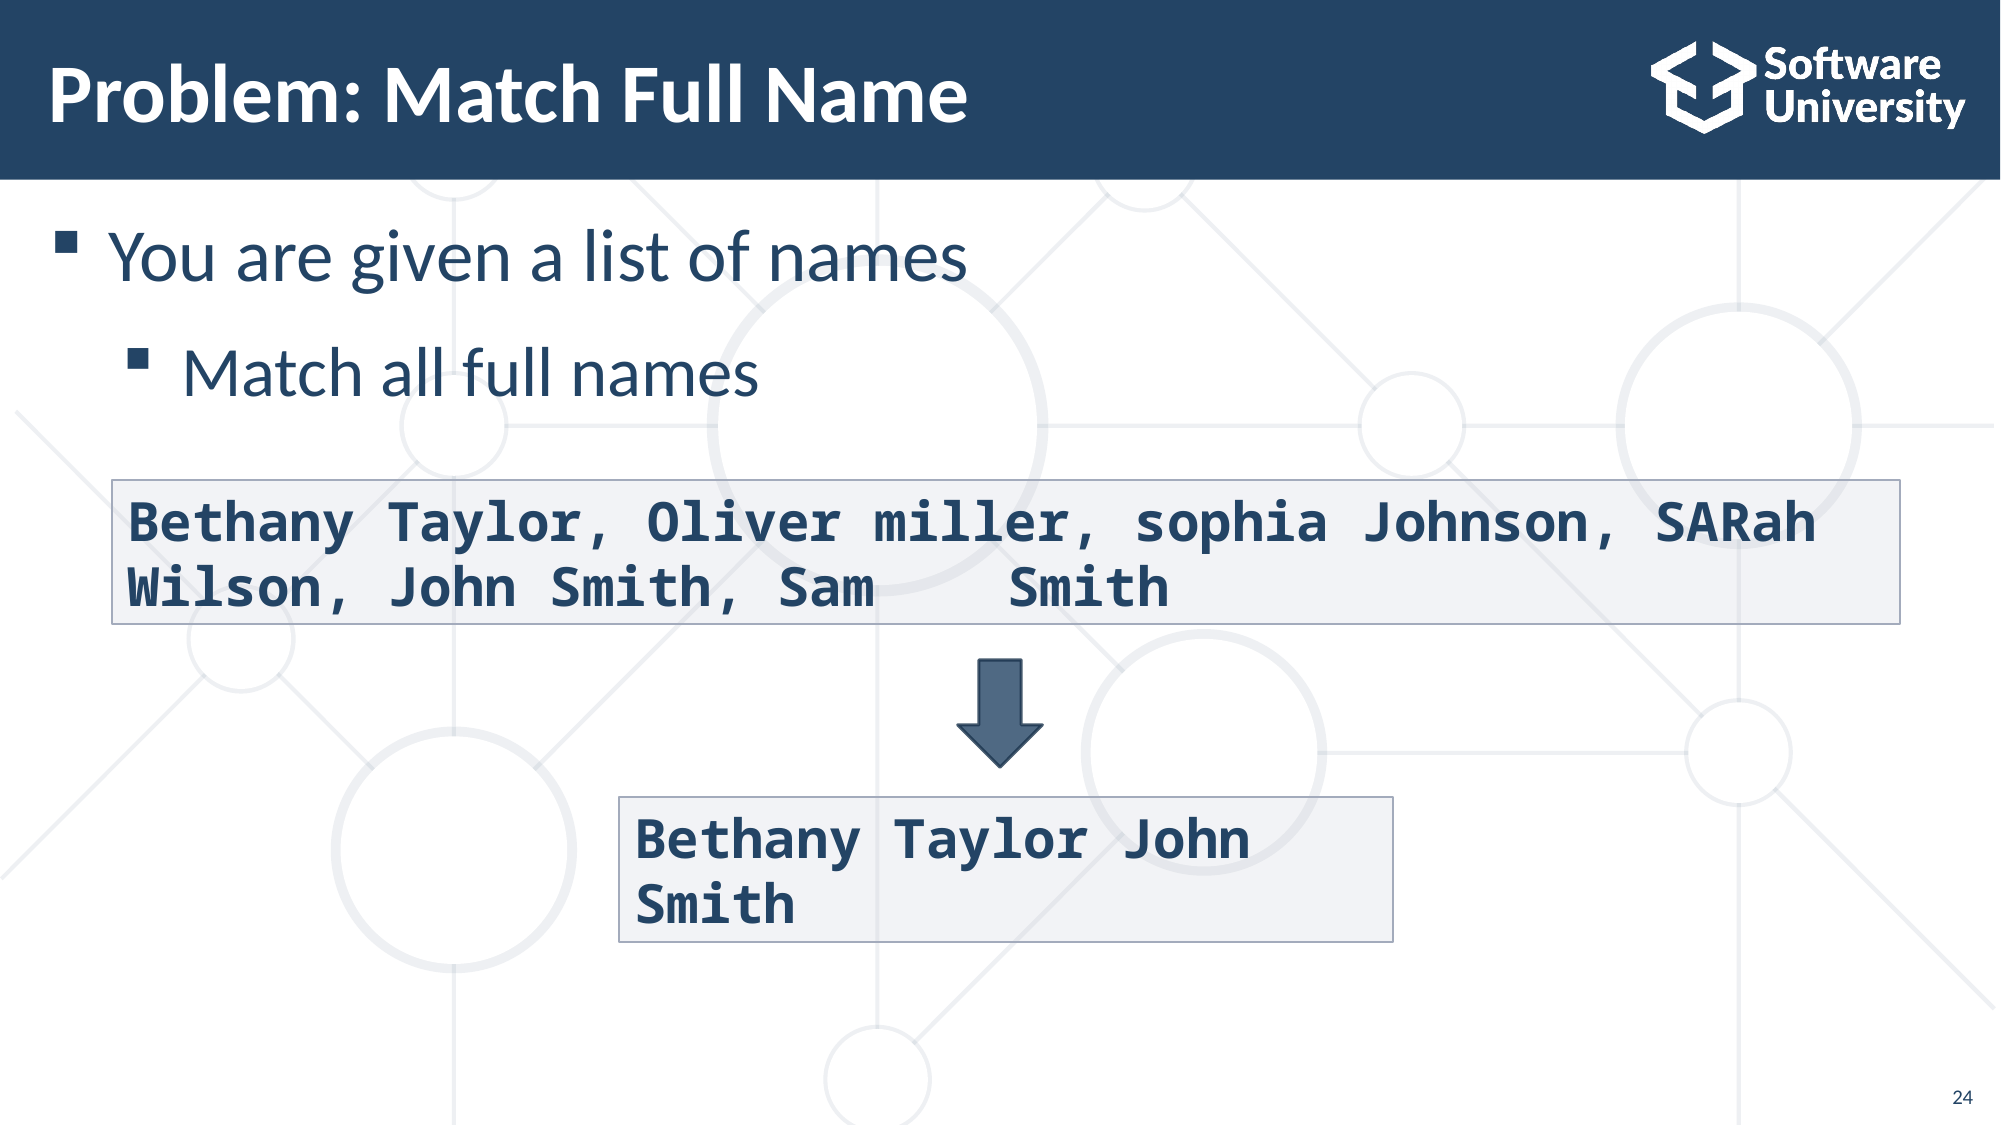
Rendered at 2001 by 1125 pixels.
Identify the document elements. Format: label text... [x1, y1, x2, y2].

title Problem: Match Full Name [31, 16, 1625, 162]
picture [1651, 41, 1966, 134]
text_box Bethany Taylor John Smith [619, 797, 1393, 942]
slide_number 24 [1927, 1067, 1989, 1117]
list You are given a list of names Match all full names [31, 196, 1970, 1092]
text_box [955, 657, 1045, 770]
text_box Bethany Taylor, Oliver miller, sophia Johnson, SARah Wilson, John Smith, Sam Smith [112, 479, 1900, 625]
